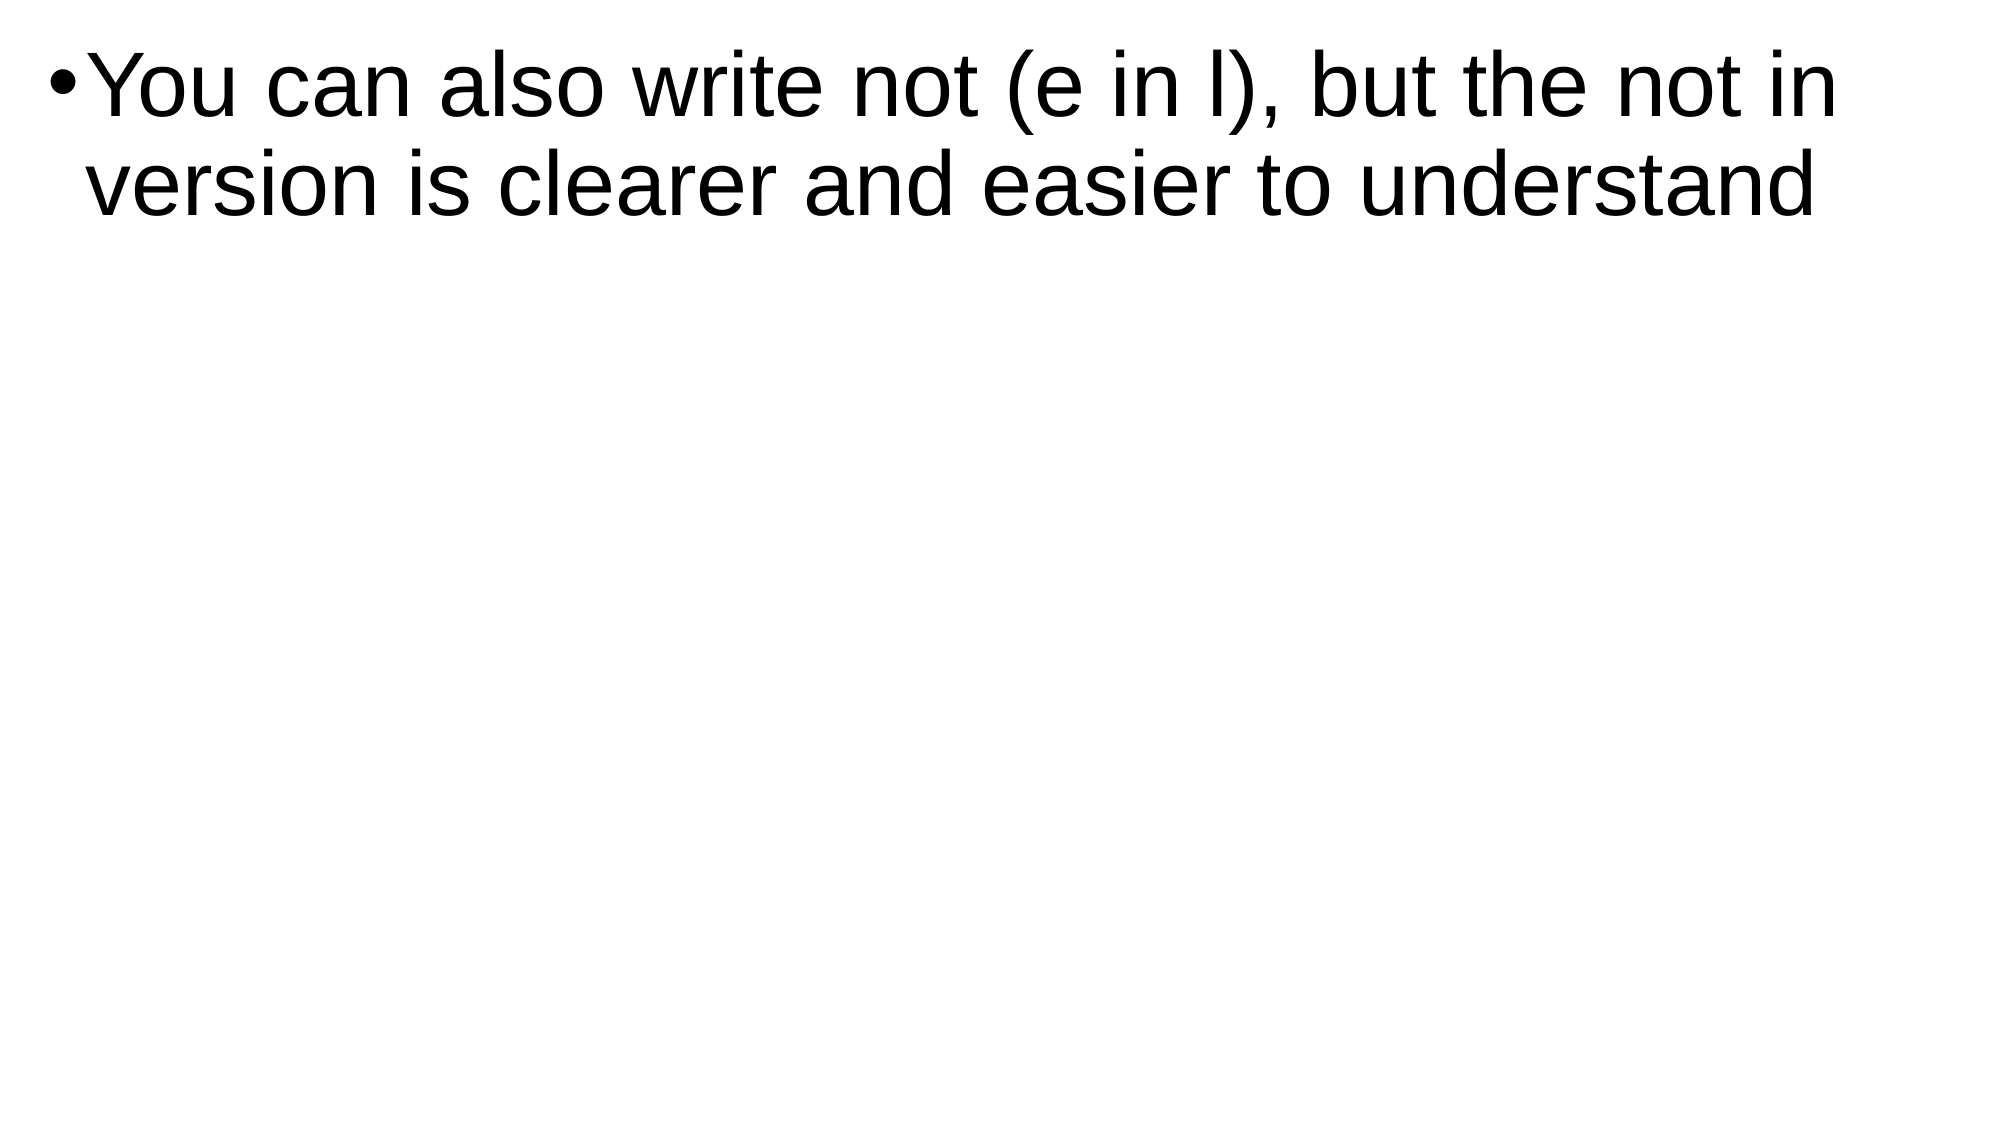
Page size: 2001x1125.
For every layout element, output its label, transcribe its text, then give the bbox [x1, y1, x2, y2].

list You can also write not (e in l), but the not in version is clearer and easier to understand [32, 29, 1967, 1091]
